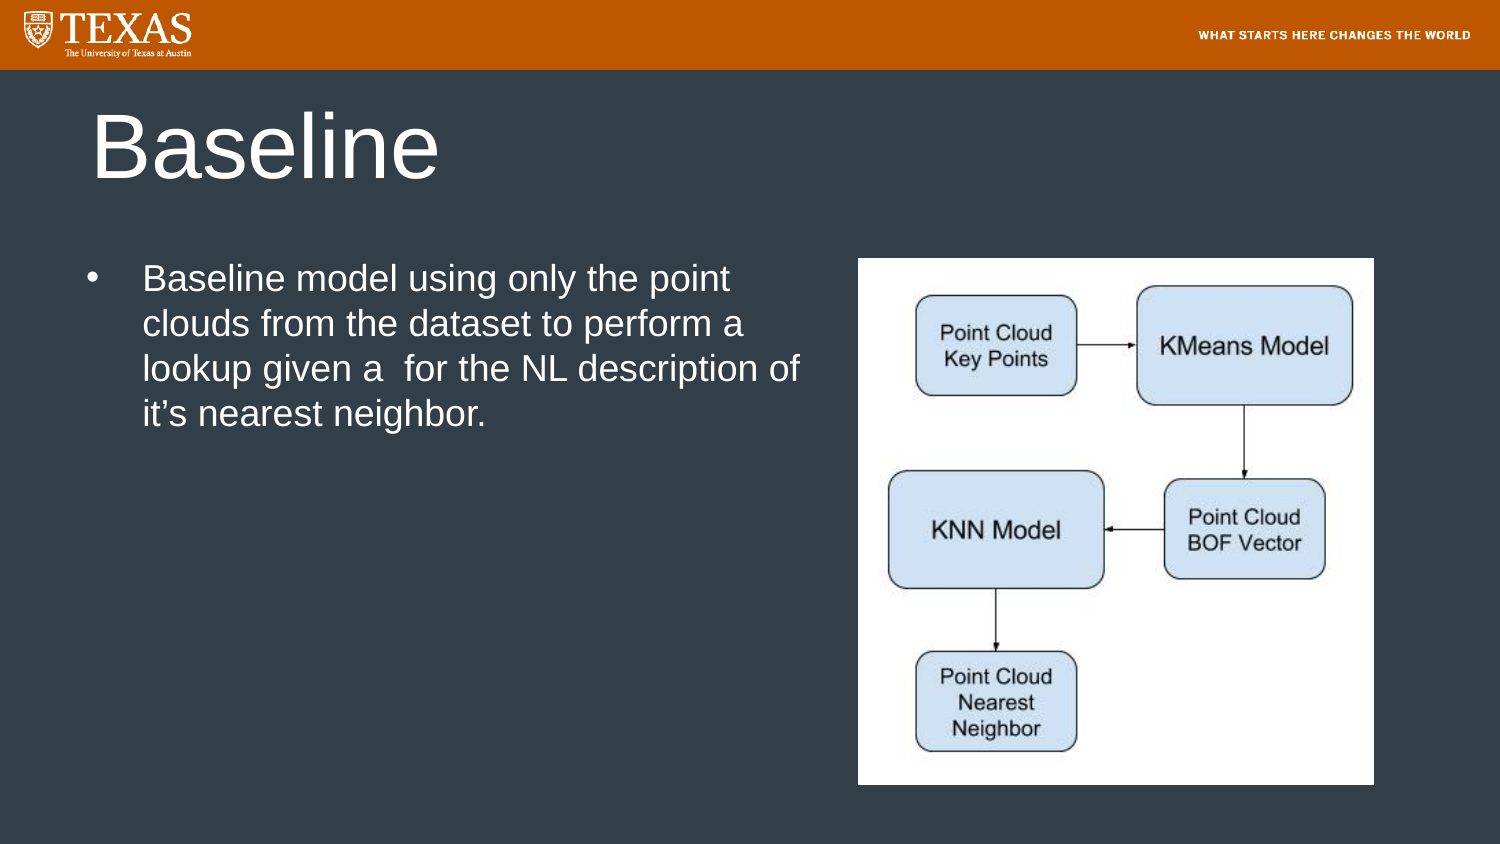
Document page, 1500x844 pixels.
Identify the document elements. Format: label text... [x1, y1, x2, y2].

picture [0, 0, 1500, 844]
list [858, 257, 1374, 786]
title Baseline [75, 71, 1425, 213]
